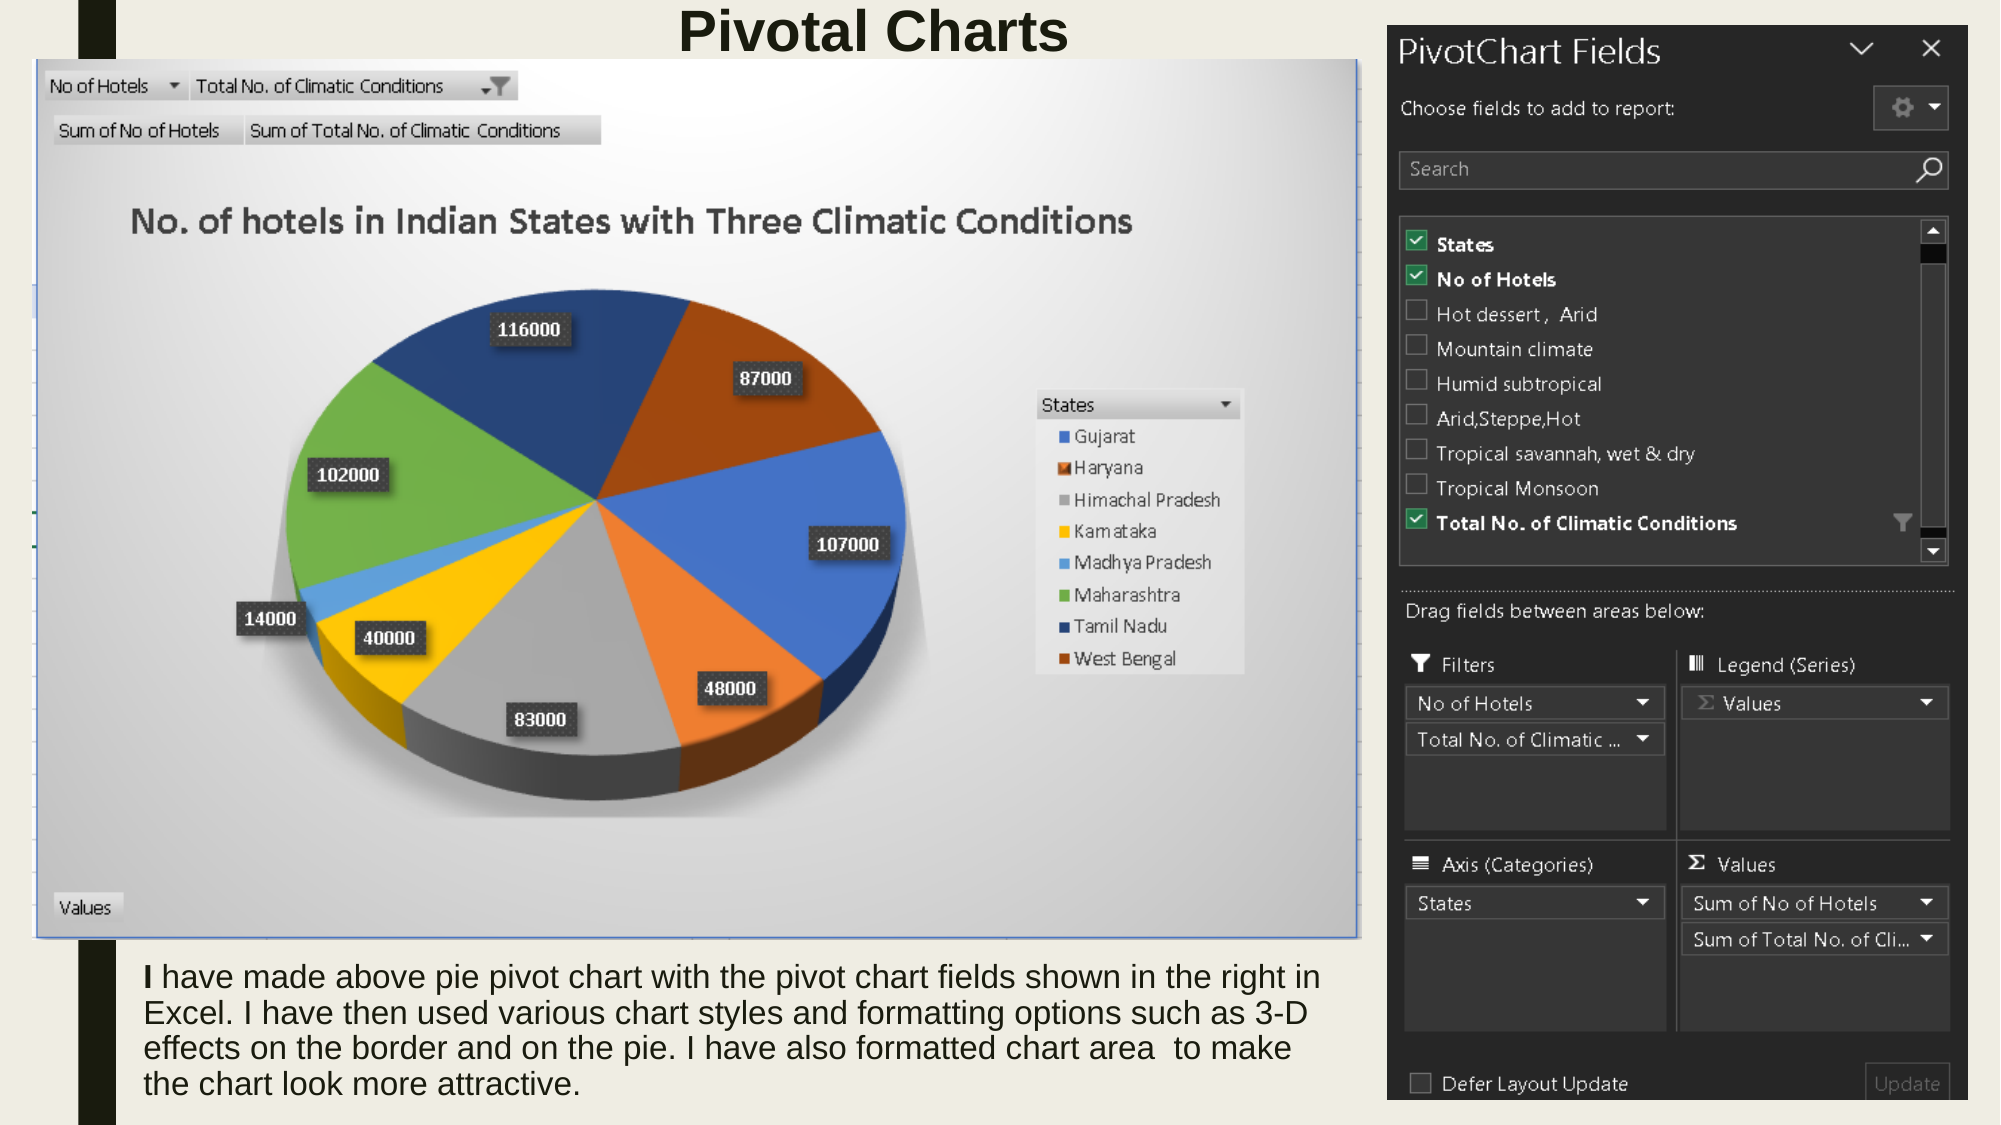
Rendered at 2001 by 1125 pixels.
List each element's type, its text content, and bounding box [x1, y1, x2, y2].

picture [1387, 25, 1968, 1100]
title Pivotal Charts [663, 0, 2000, 239]
picture [32, 59, 1362, 940]
text_box I have made above pie pivot chart with the pivot chart fields shown in the right in Excel. I have then used various chart styles and formatting options such as 3-D effects on the border and on the pie. I have also formatted chart area to make the chart look more attractive. [128, 953, 1362, 1125]
